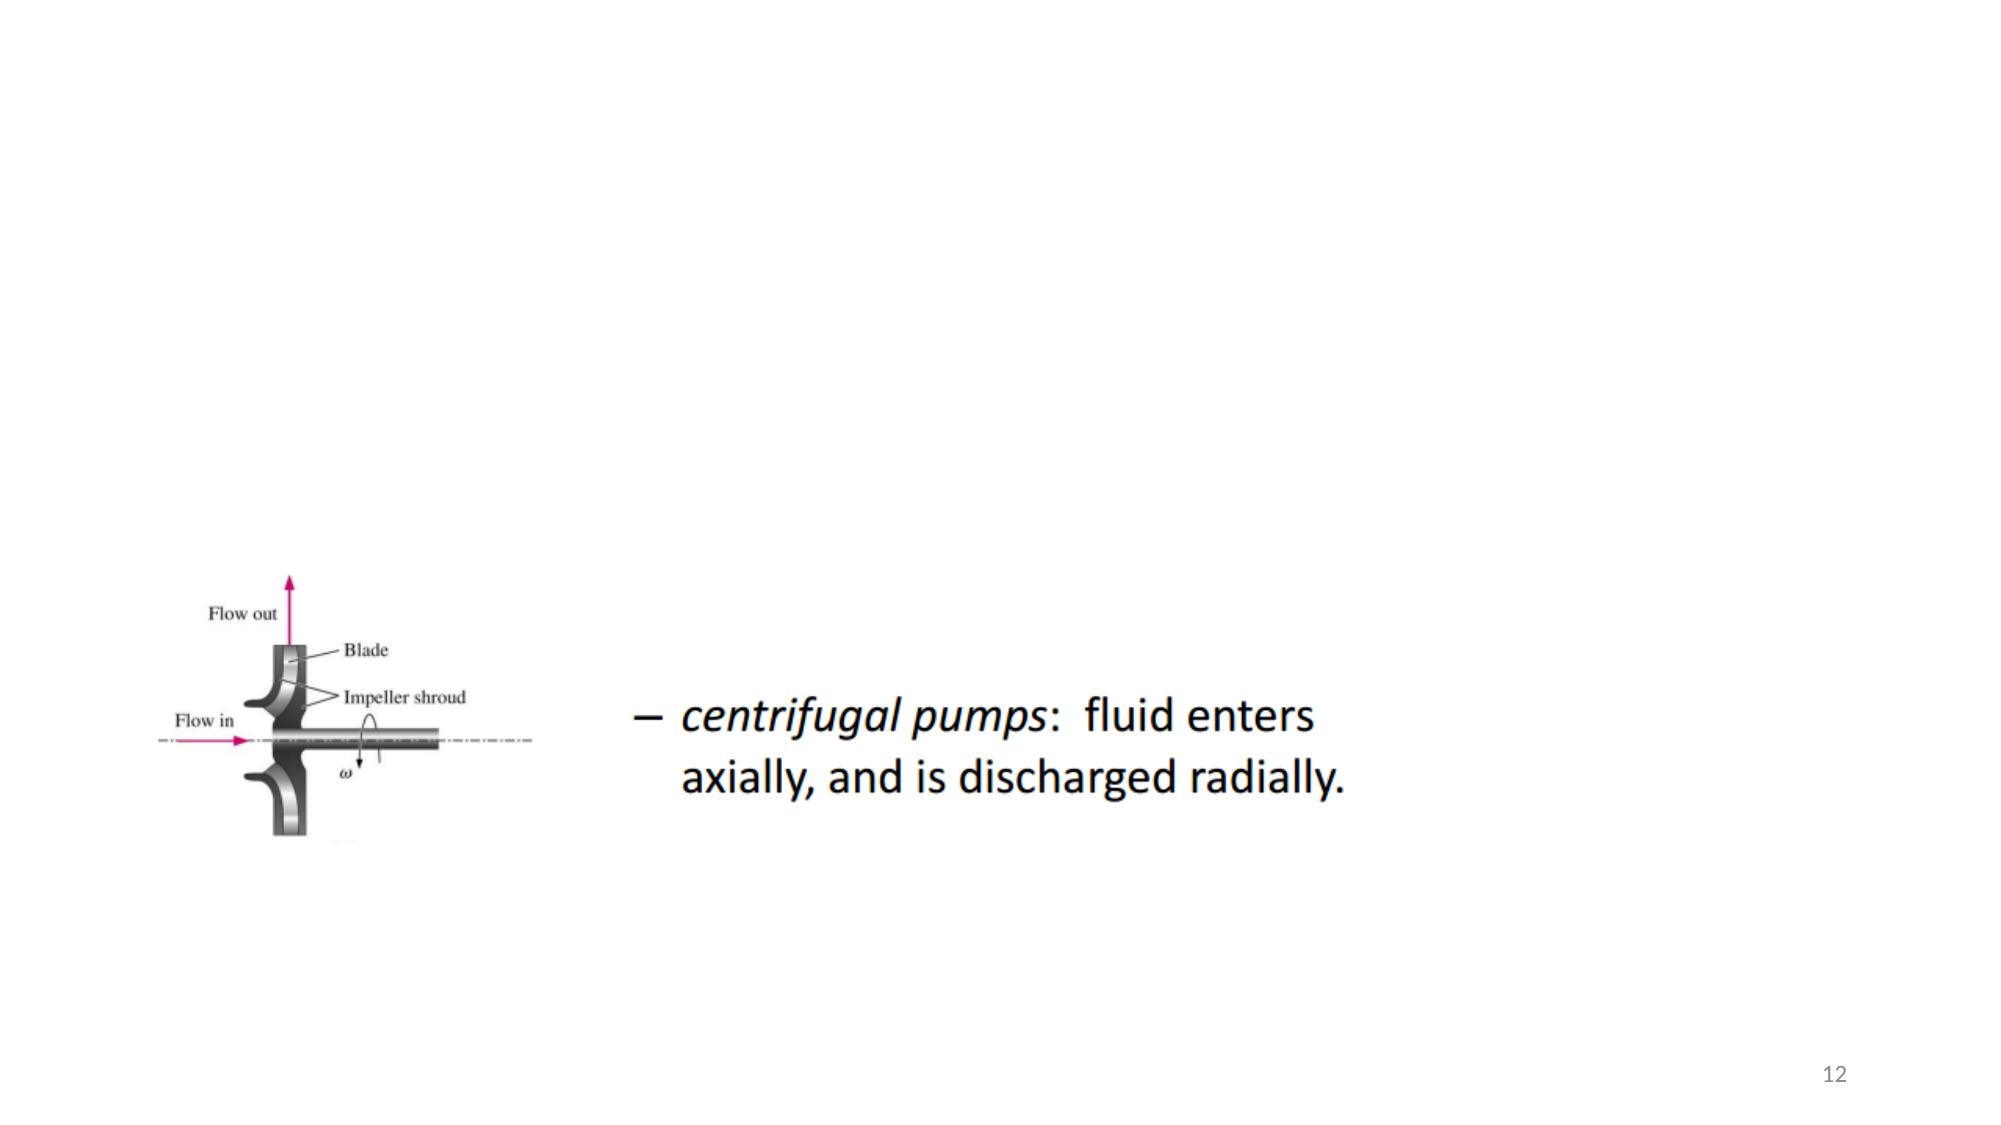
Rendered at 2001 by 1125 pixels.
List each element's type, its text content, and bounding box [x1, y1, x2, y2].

picture [124, 562, 557, 843]
slide_number 12 [1412, 1042, 1863, 1103]
picture [624, 687, 1389, 815]
